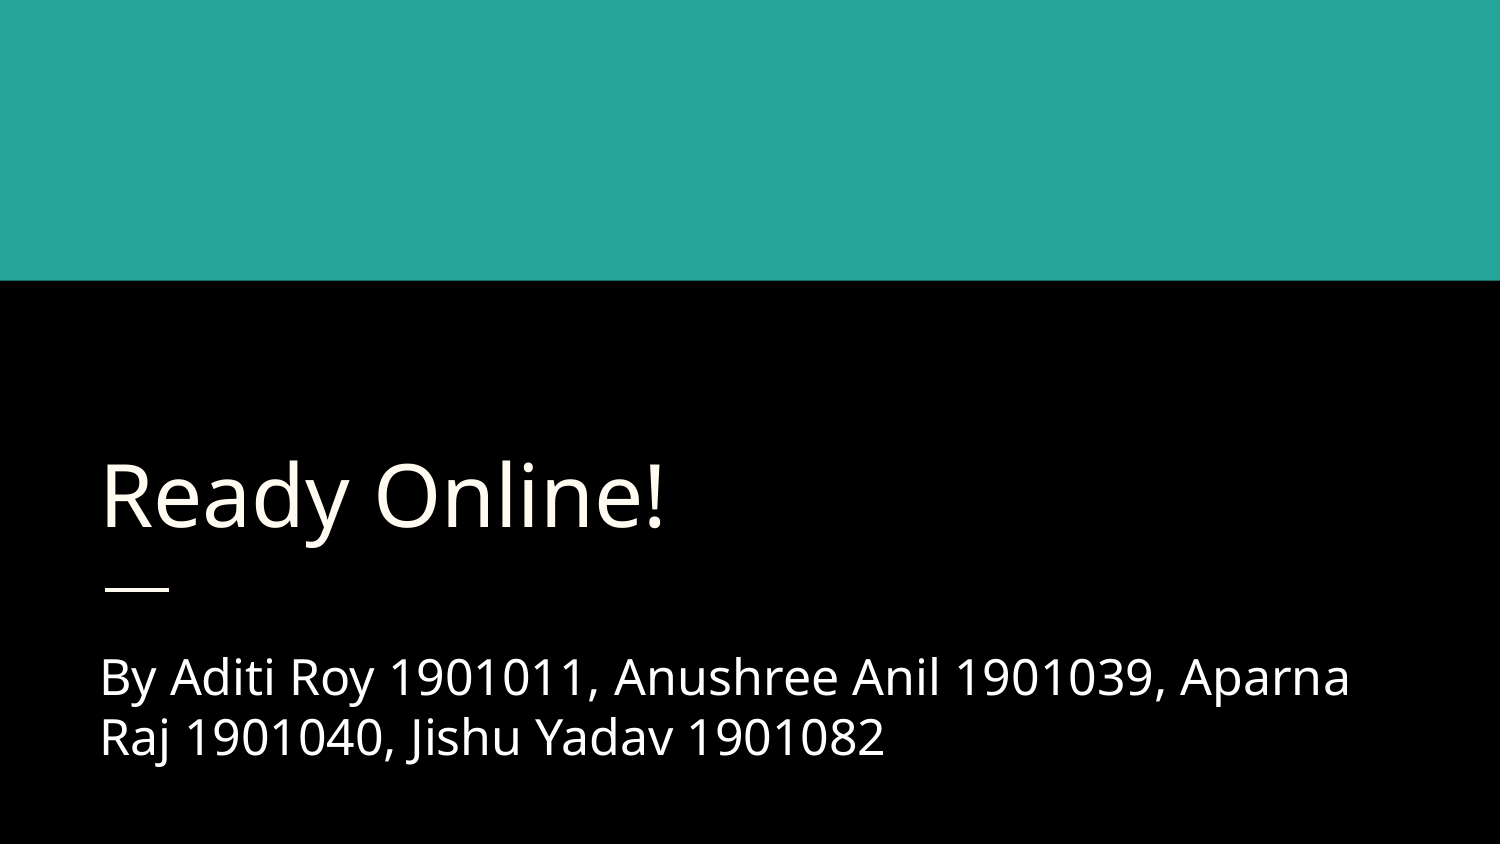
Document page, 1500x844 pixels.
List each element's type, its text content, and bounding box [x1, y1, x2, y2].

title Ready Online! [84, 310, 1416, 561]
subtitle By Aditi Roy 1901011, Anushree Anil 1901039, Aparna Raj 1901040, Jishu Yadav 1901082 [84, 630, 1416, 760]
